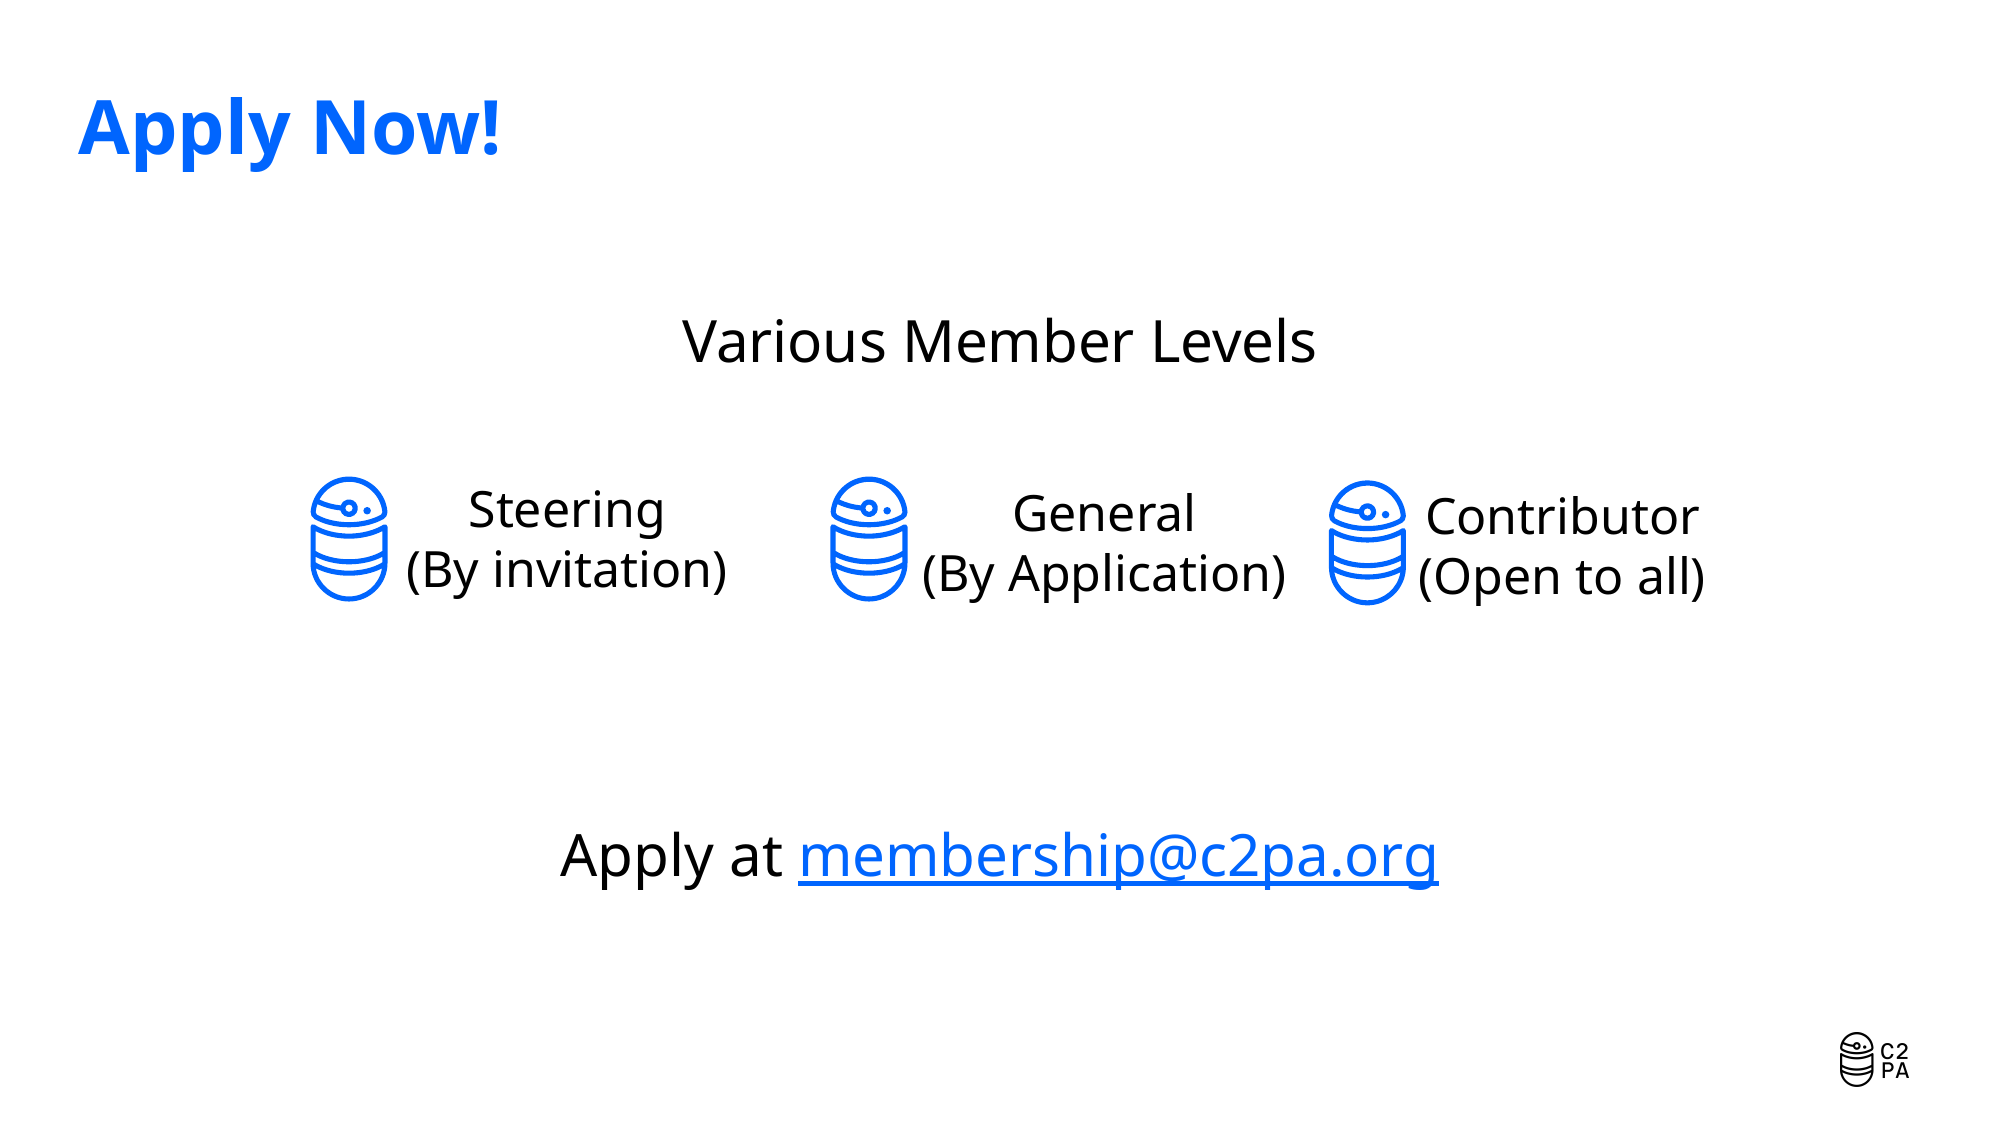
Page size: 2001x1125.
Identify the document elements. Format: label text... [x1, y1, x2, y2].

text_box General (By Application) [917, 481, 1293, 602]
text_box Steering (By invitation) [388, 477, 755, 598]
text_box Apply at membership@c2pa.org [0, 819, 2000, 892]
text_box Various Member Levels [576, 304, 1424, 375]
text_box Contributor (Open to all) [1406, 484, 1751, 605]
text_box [310, 476, 388, 602]
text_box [1328, 480, 1406, 606]
picture [1840, 1032, 1909, 1087]
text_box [830, 476, 908, 602]
title Apply Now! [78, 90, 1917, 177]
